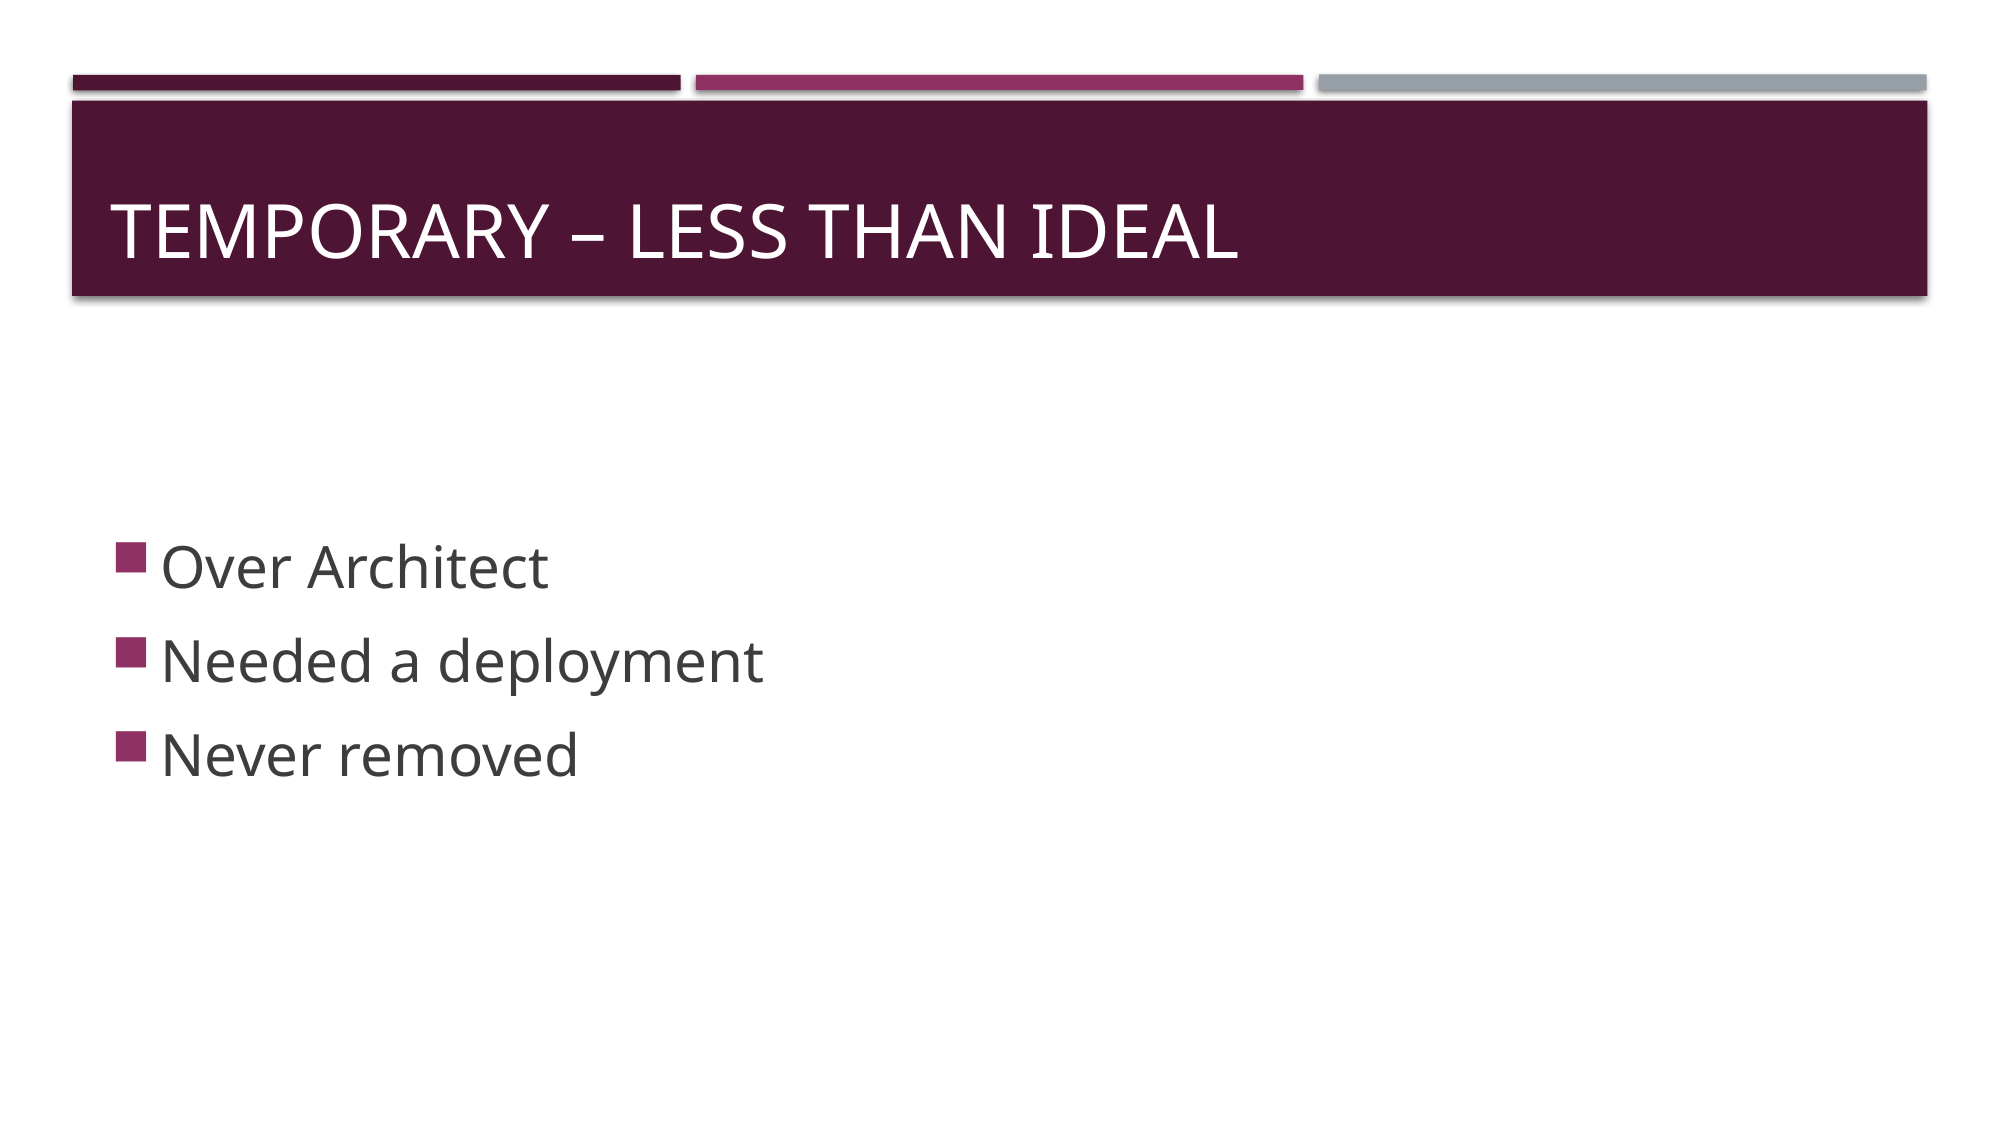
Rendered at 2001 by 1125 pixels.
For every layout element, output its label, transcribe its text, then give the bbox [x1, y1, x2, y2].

title Temporary – Less than Ideal [95, 115, 1905, 282]
list Over Architect Needed a deployment Never removed [95, 357, 1905, 962]
